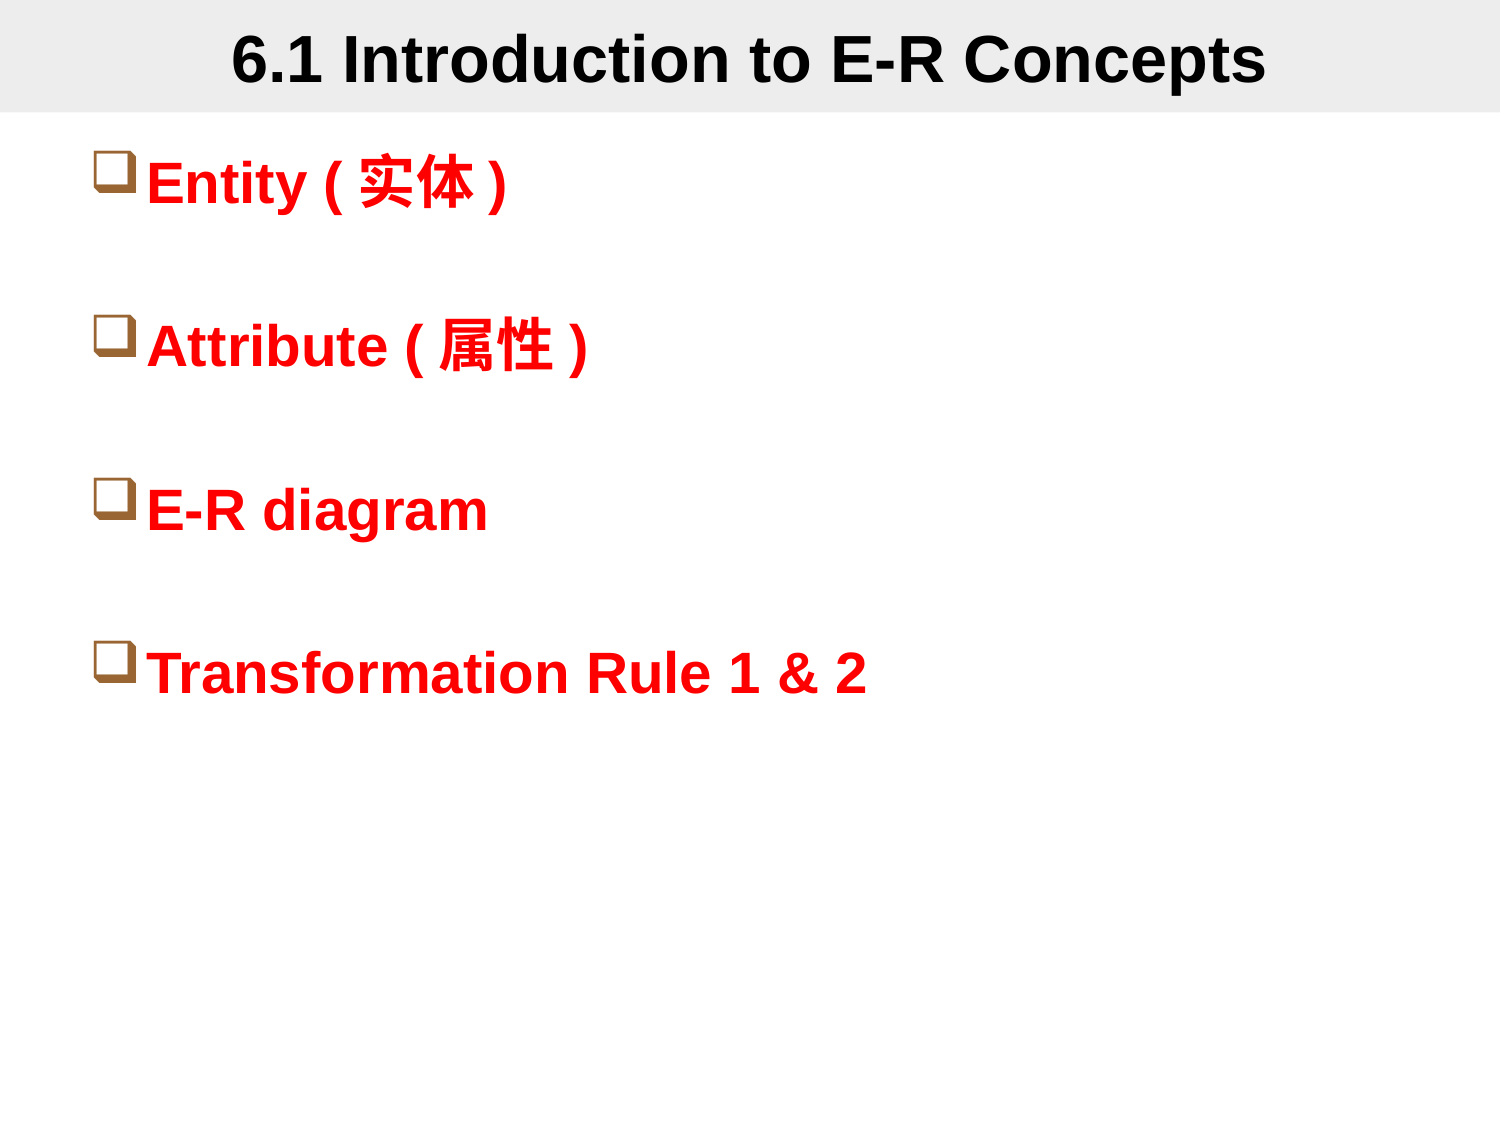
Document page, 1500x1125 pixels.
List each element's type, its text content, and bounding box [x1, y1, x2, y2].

title 6.1 Introduction to E-R Concepts [0, 0, 1500, 113]
list Entity (实体) Attribute (属性) E-R diagram Transformation Rule 1 & 2 [74, 137, 1426, 1063]
